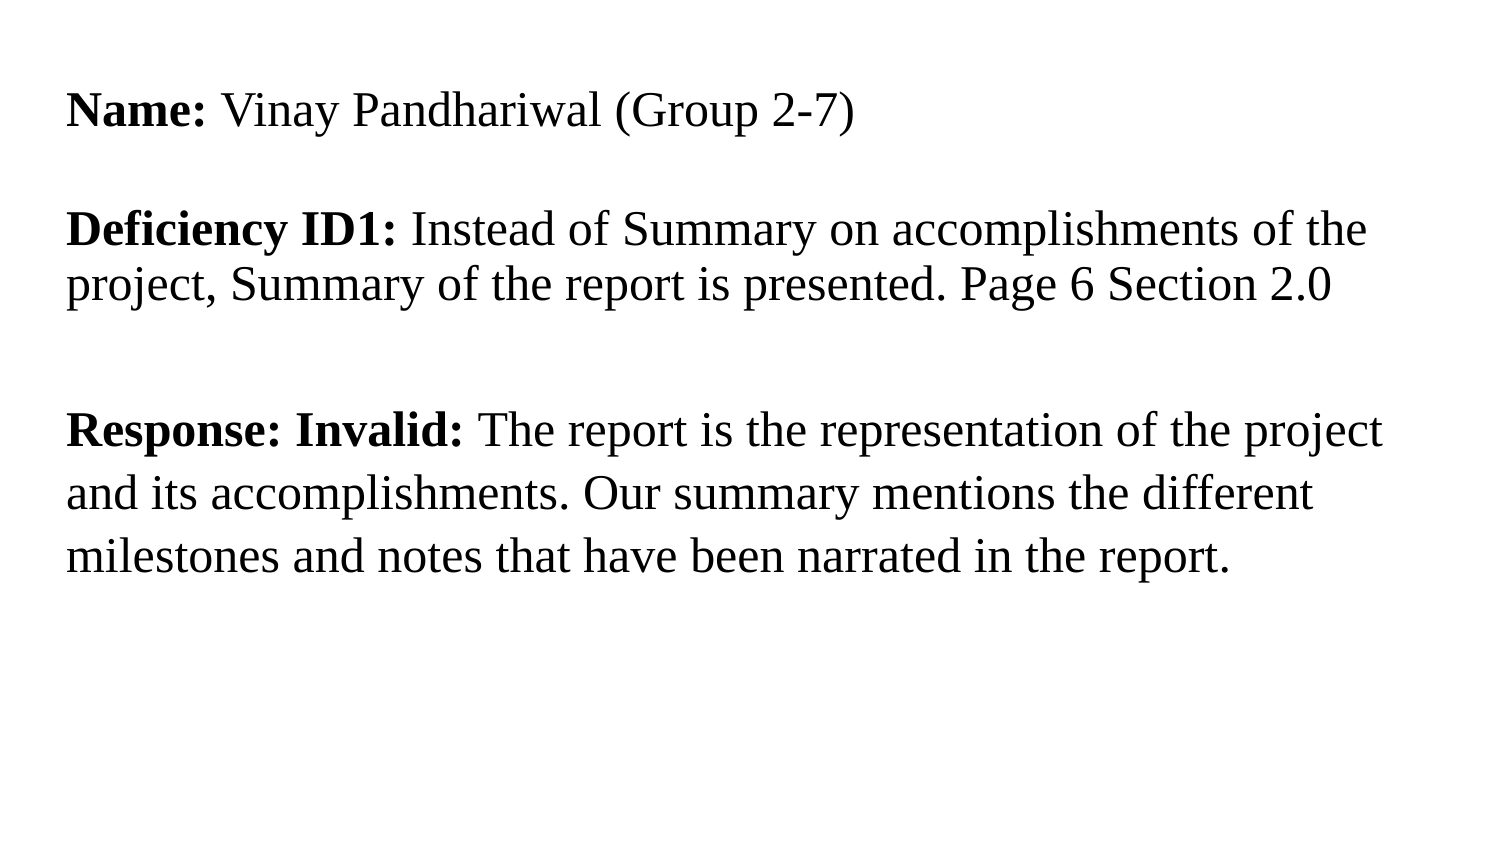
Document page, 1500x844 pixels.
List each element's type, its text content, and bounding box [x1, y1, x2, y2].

list Name: Vinay Pandhariwal (Group 2-7) Deficiency ID1: Instead of Summary on accomplishments of the project, Summary of the report is presented. Page 6 Section 2.0 Response: Invalid: The report is the representation of the project and its accomplishments. Our summary mentions the different milestones and notes that have been narrated in the report. [51, 59, 1449, 750]
